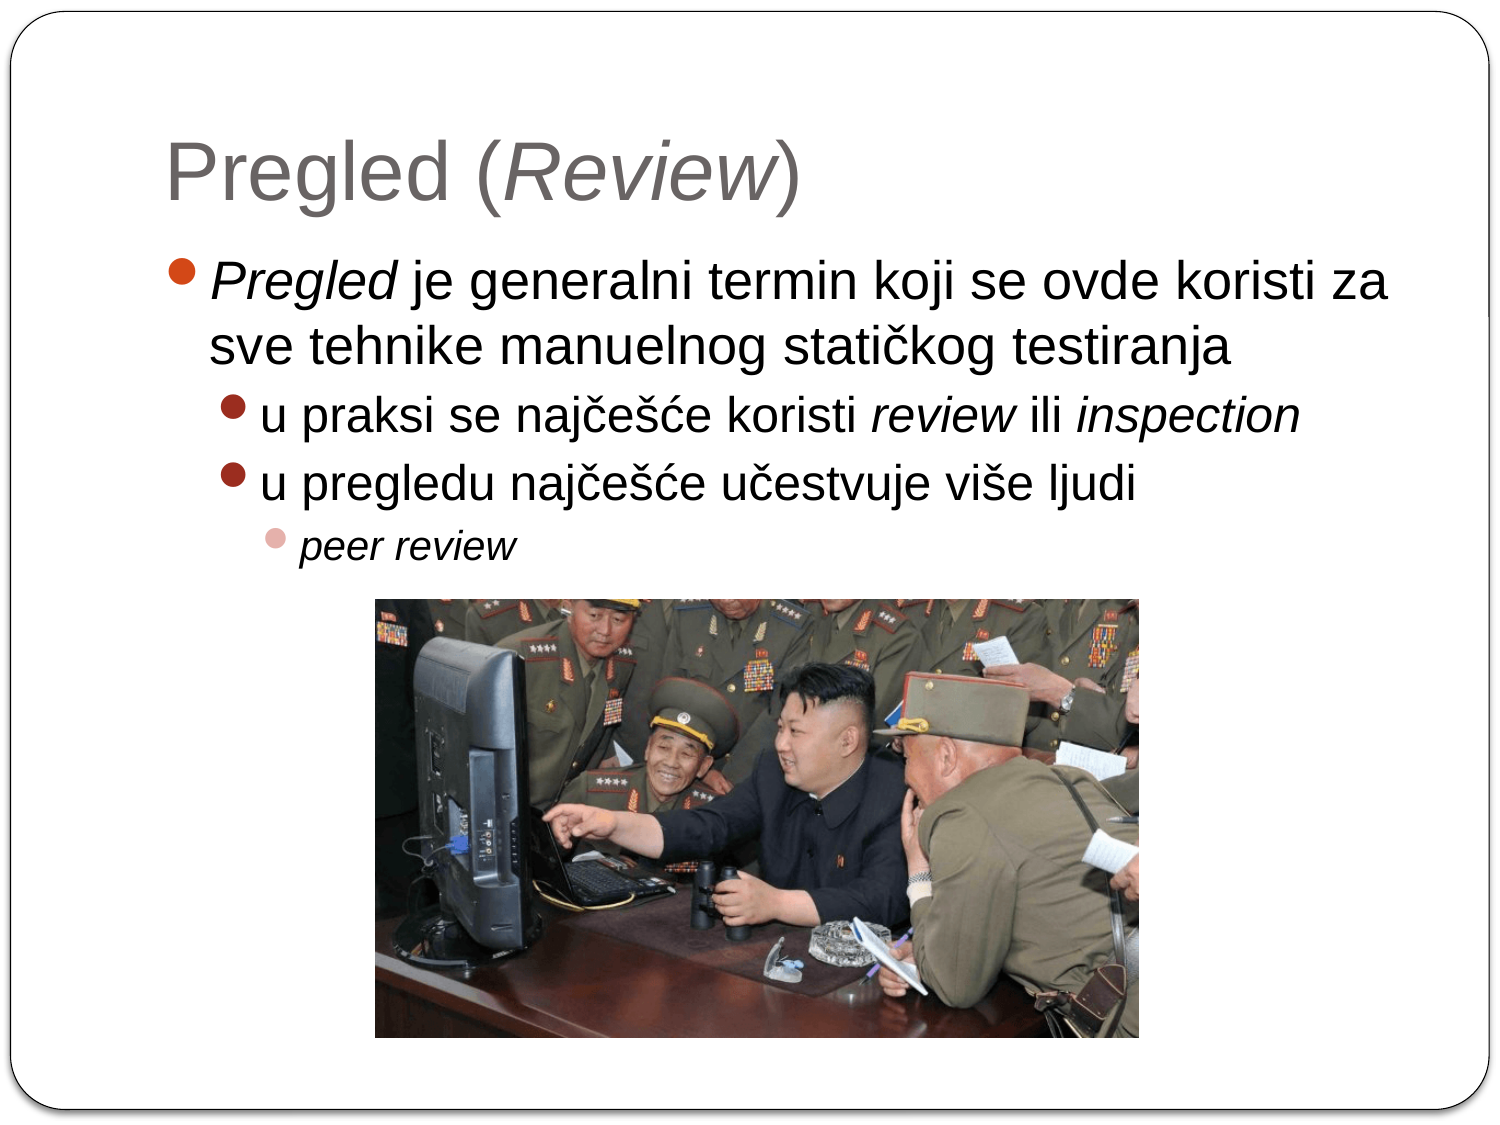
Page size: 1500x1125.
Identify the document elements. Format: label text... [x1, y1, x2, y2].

list Pregled je generalni termin koji se ovde koristi za sve tehnike manuelnog statičkog testiranja u praksi se najčešće koristi review ili inspection u pregledu najčešće učestvuje više ljudi peer review [150, 237, 1425, 1075]
title Pregled (Review) [150, 45, 1425, 233]
picture [374, 599, 1139, 1038]
